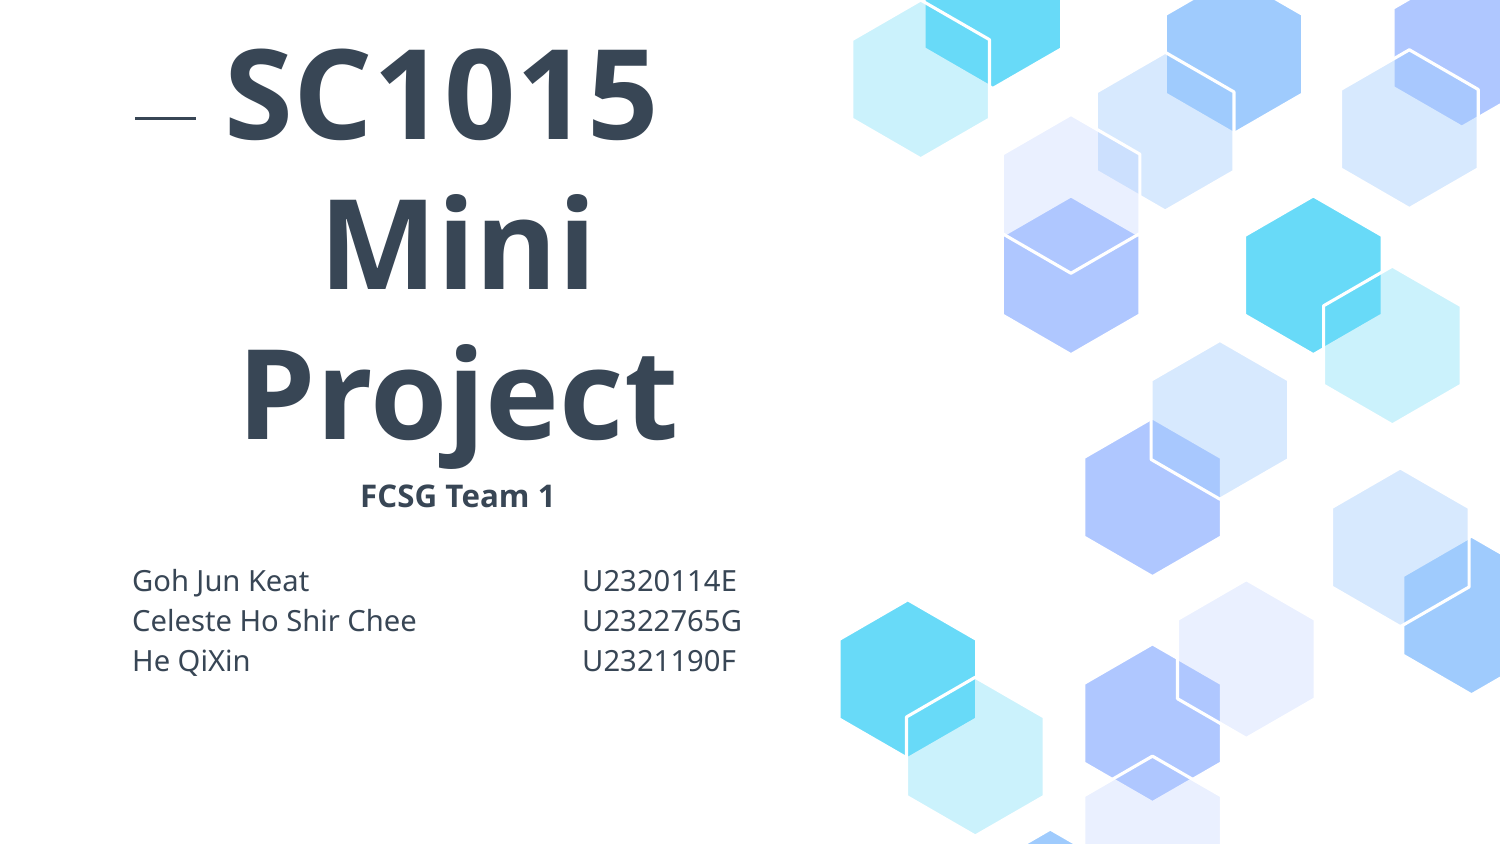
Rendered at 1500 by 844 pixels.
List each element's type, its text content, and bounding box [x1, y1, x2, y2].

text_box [838, 0, 1500, 844]
title SC1015 Mini Project [90, 158, 826, 480]
subtitle FCSG Team 1 Goh Jun Keat U2320114E Celeste Ho Shir Chee U2322765G He QiXin U2321190F [116, 455, 800, 695]
